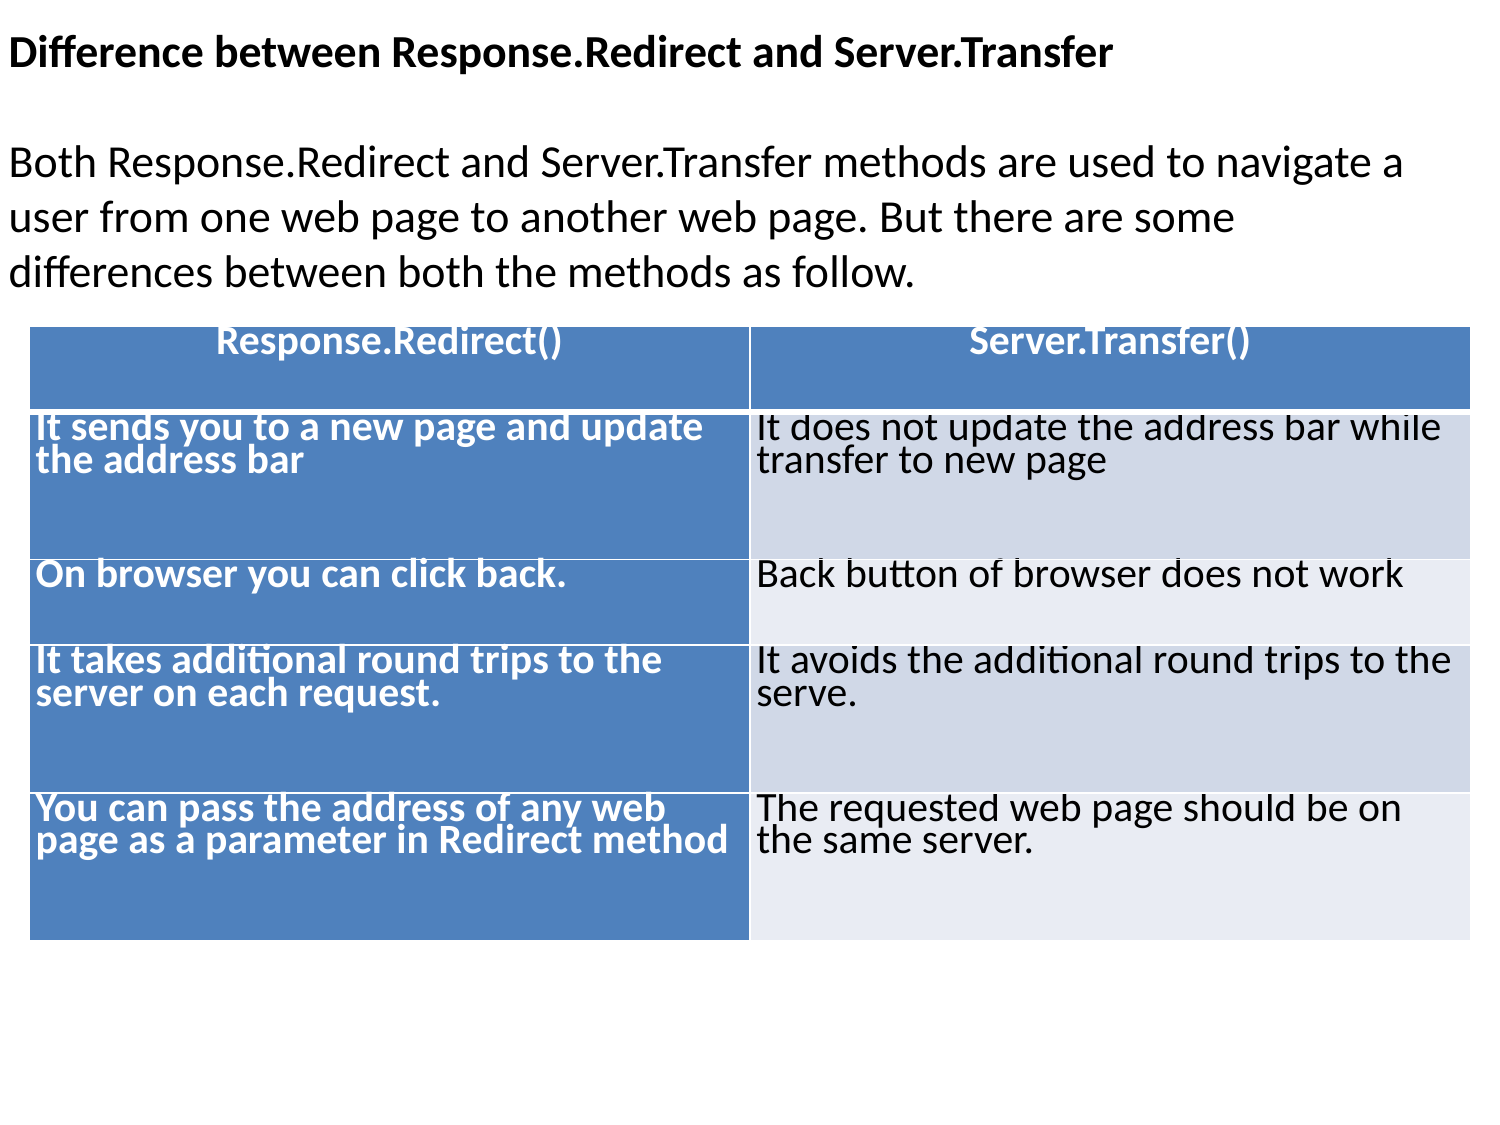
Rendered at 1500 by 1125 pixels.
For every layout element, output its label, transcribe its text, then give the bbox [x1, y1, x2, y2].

table_cell You can pass the address of any web page as a parameter in Redirect method [30, 794, 749, 940]
table_cell The requested web page should be on the same server. [751, 794, 1470, 940]
table_cell It does not update the address bar while transfer to new page [751, 415, 1470, 559]
text_box Difference between Response.Redirect and Server.Transfer Both Response.Redirect and Server.Transfer methods are used to navigate a user from one web page to another web page. But there are some differences between both the methods as follow. [0, 14, 1447, 360]
table_cell It sends you to a new page and update the address bar [30, 415, 749, 559]
table_header Server.Transfer() [751, 327, 1470, 409]
table_cell It avoids the additional round trips to the serve. [751, 646, 1470, 792]
table_cell It takes additional round trips to the server on each request. [30, 646, 749, 792]
table_cell On browser you can click back. [30, 560, 749, 644]
table_header Response.Redirect() [30, 327, 749, 409]
table_cell Back button of browser does not work [751, 560, 1470, 644]
